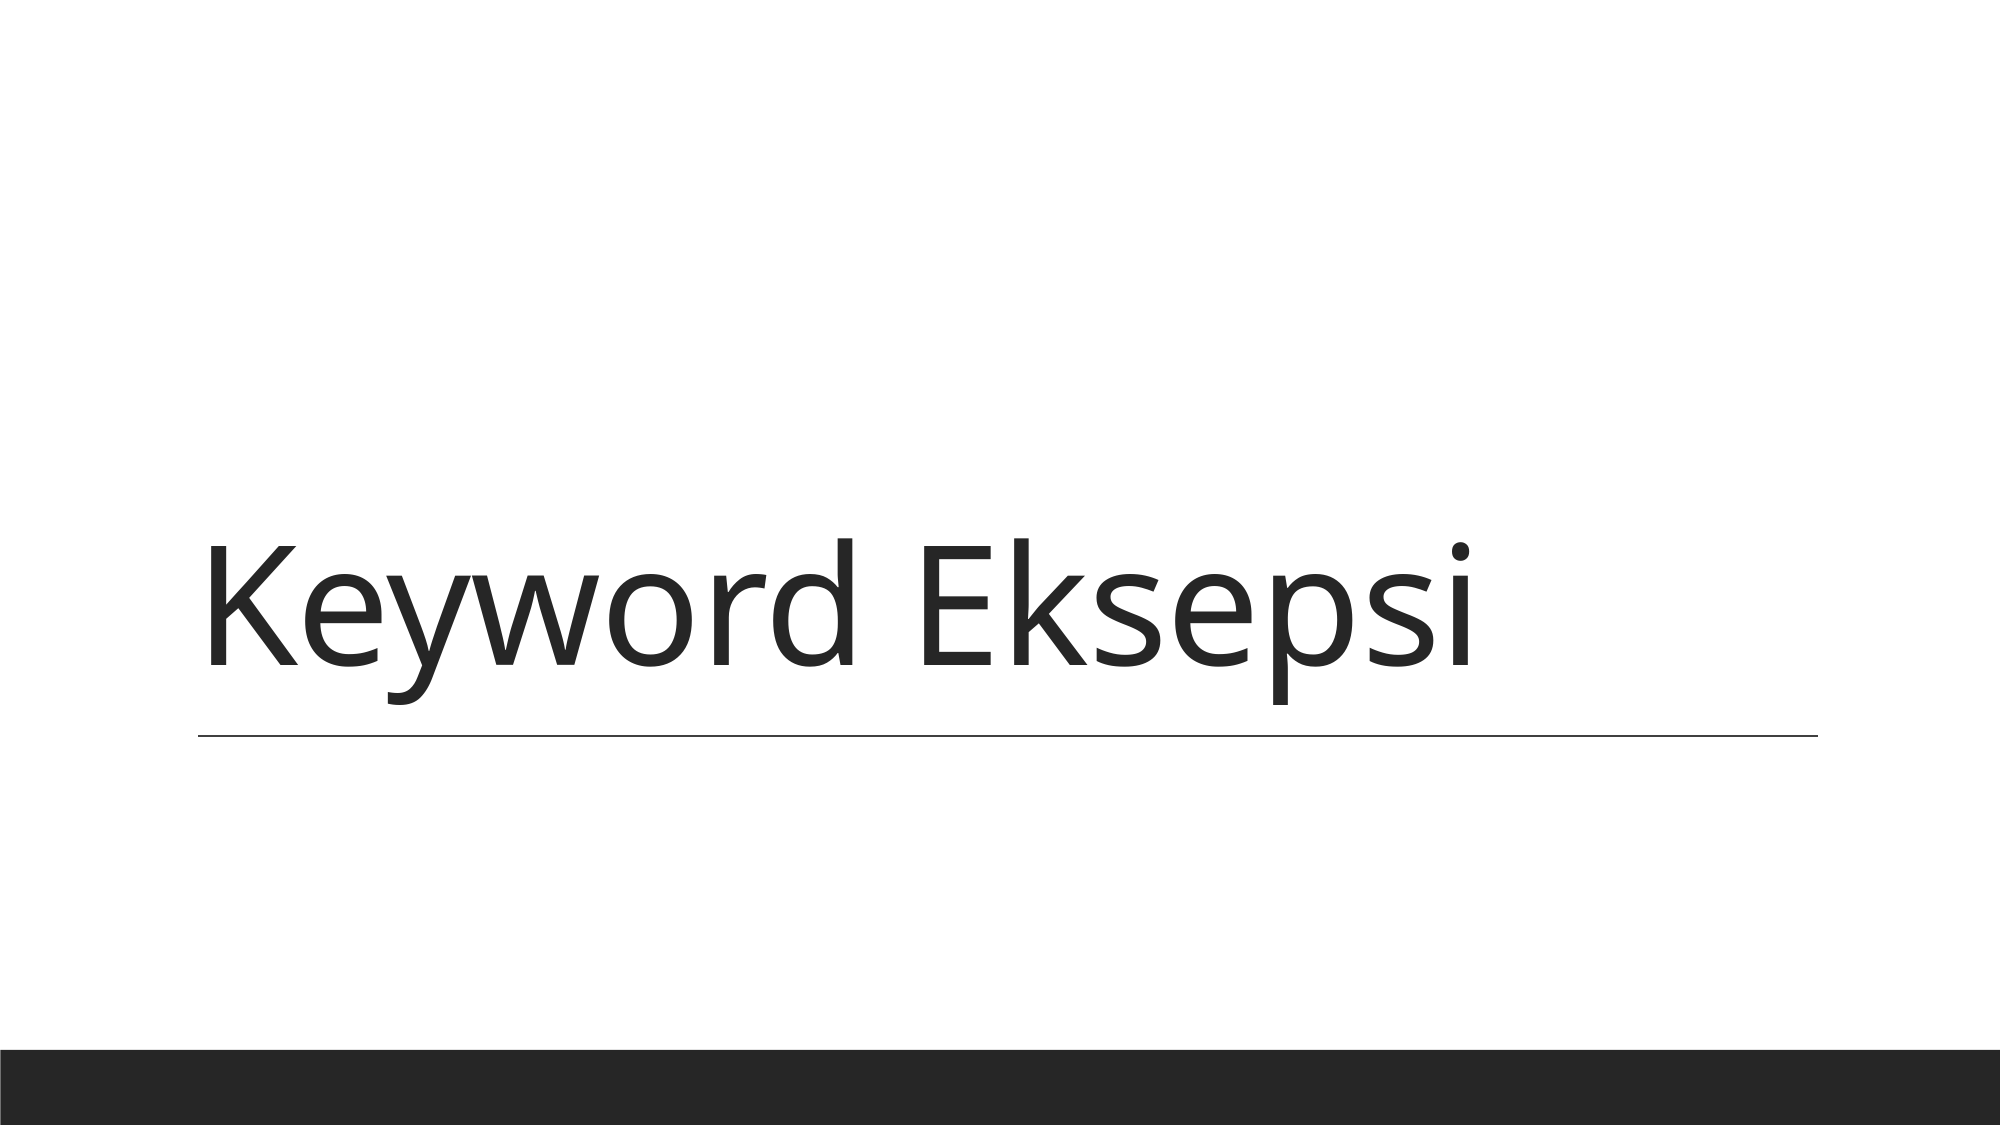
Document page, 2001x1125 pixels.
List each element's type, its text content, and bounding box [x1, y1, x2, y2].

title Keyword Eksepsi [180, 124, 1830, 710]
